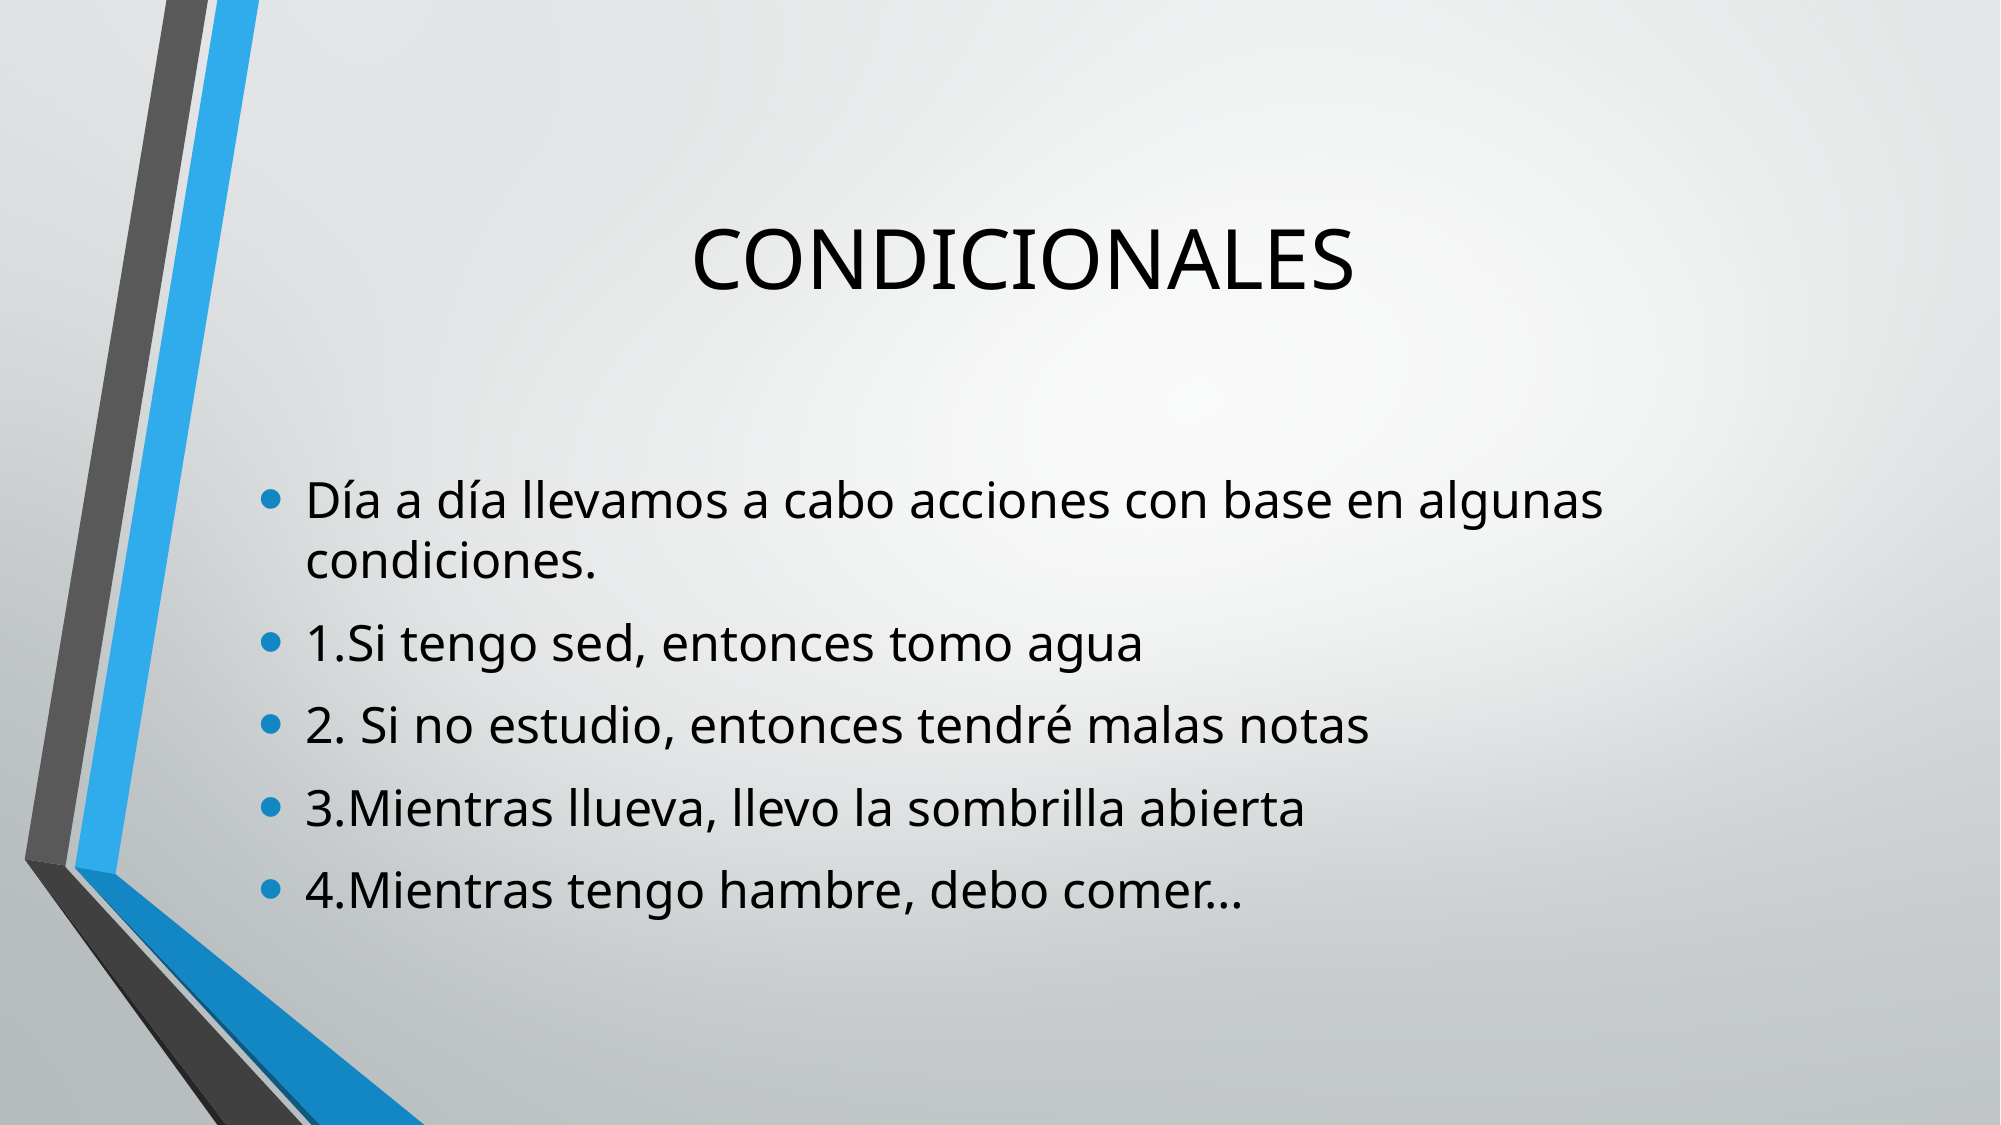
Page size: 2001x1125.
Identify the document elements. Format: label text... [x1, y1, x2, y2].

title CONDICIONALES [243, 112, 1887, 400]
list Día a día llevamos a cabo acciones con base en algunas condiciones. 1.Si tengo sed, entonces tomo agua 2. Si no estudio, entonces tendré malas notas 3.Mientras llueva, llevo la sombrilla abierta 4.Mientras tengo hambre, debo comer… [243, 437, 1887, 950]
